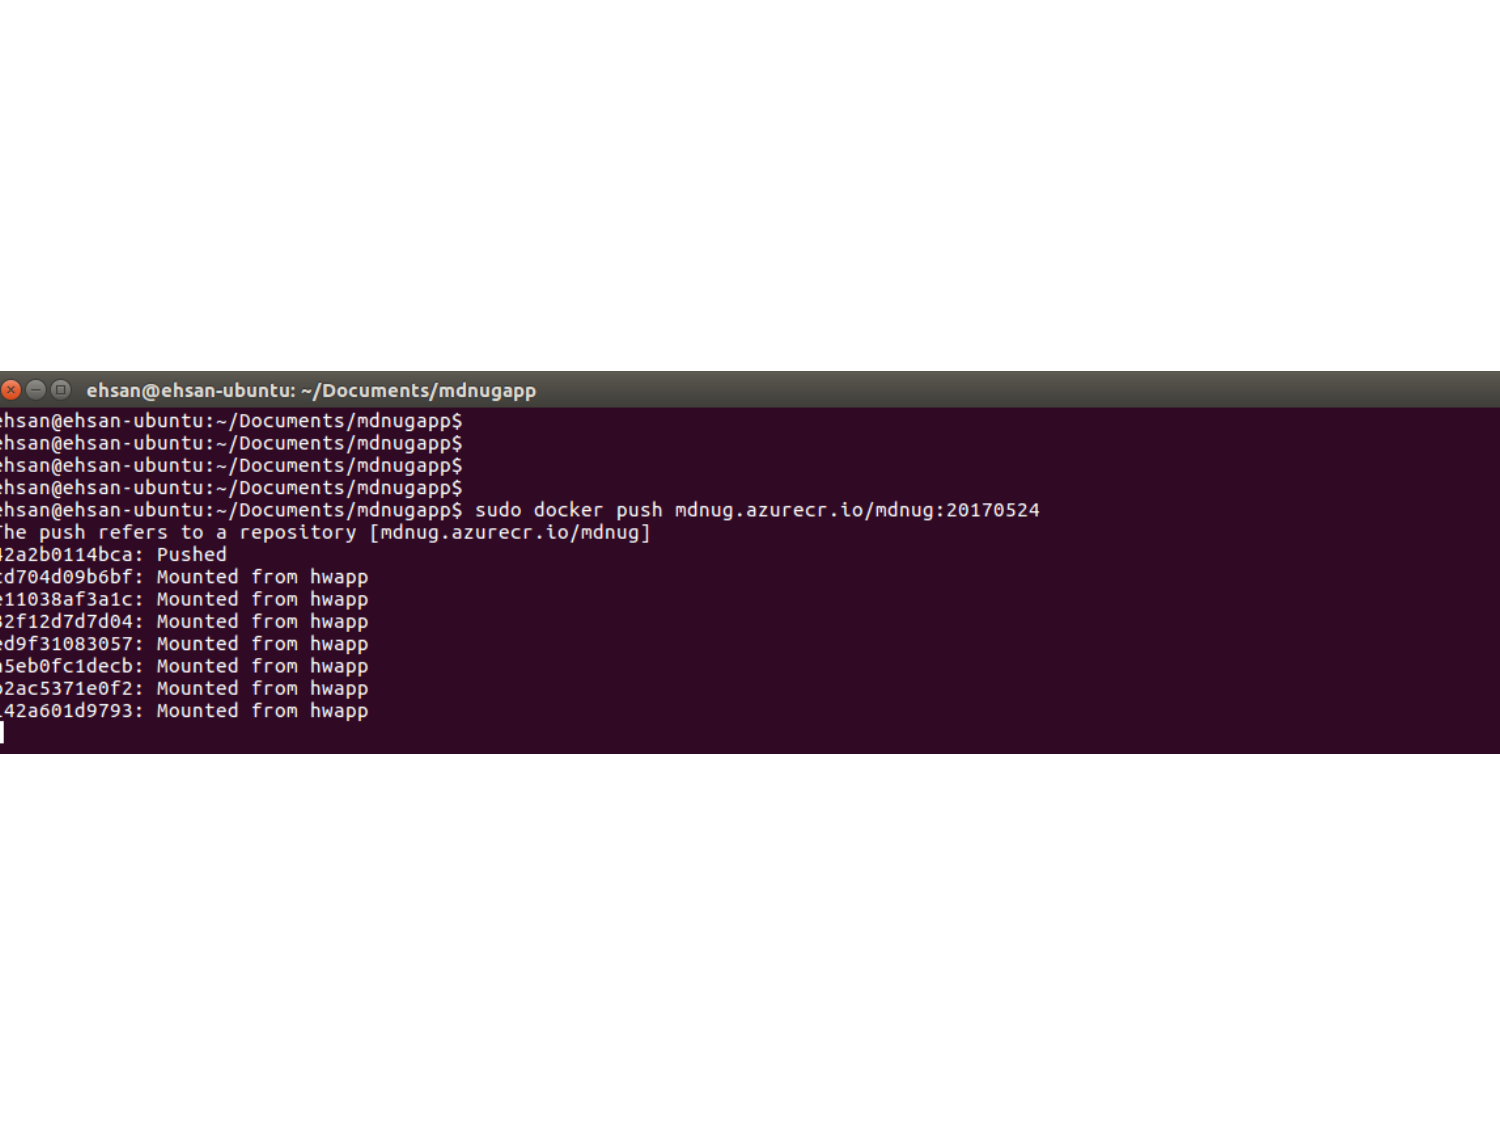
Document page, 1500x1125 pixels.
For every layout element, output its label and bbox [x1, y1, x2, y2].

picture [0, 371, 1500, 754]
